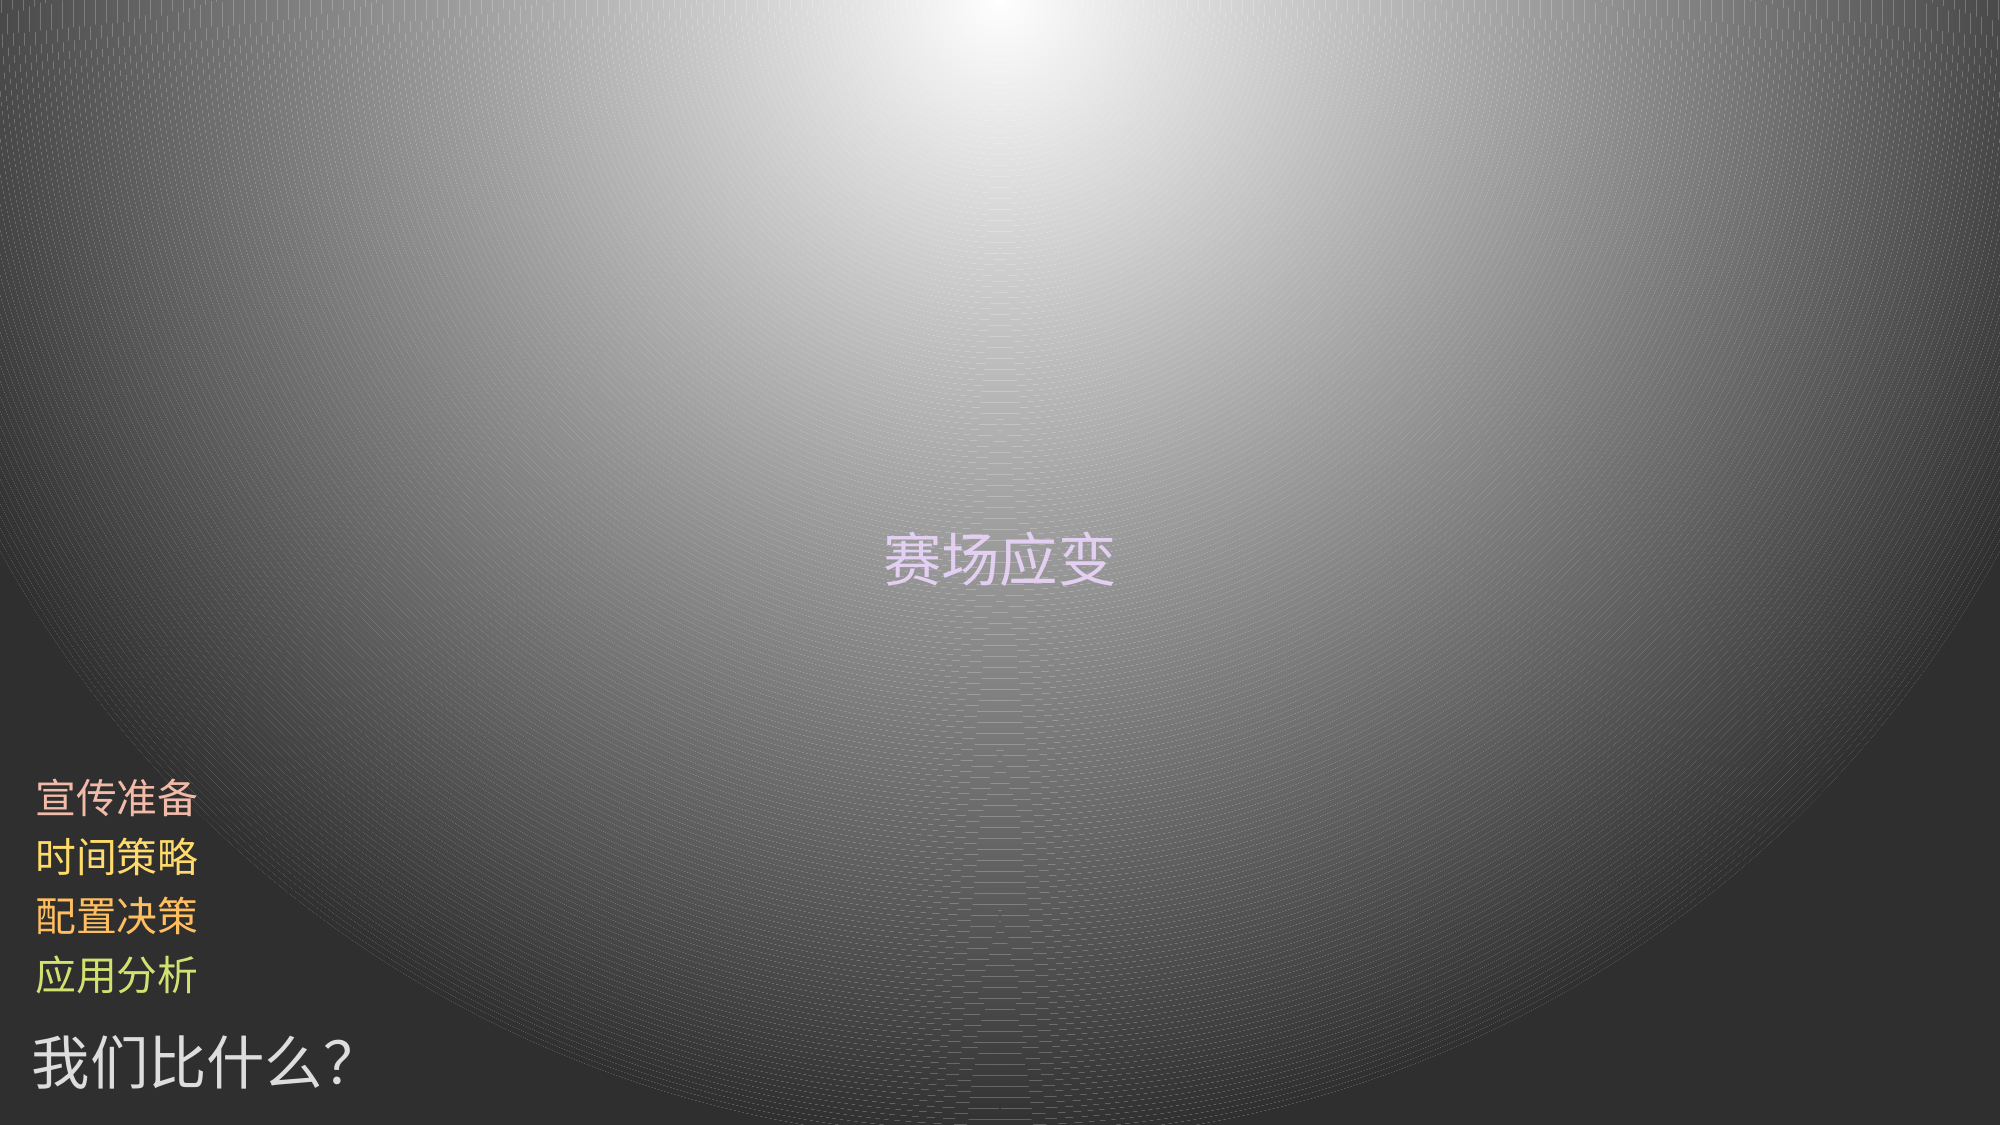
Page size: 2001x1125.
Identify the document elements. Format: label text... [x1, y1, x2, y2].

subtitle 赛场应变 [249, 256, 1750, 869]
text_box 配置决策 [0, 888, 234, 947]
text_box 应用分析 [0, 947, 234, 1007]
text_box 宣传准备 [0, 770, 234, 830]
text_box 我们比什么？ [0, 1006, 414, 1125]
text_box 时间策略 [0, 830, 234, 888]
